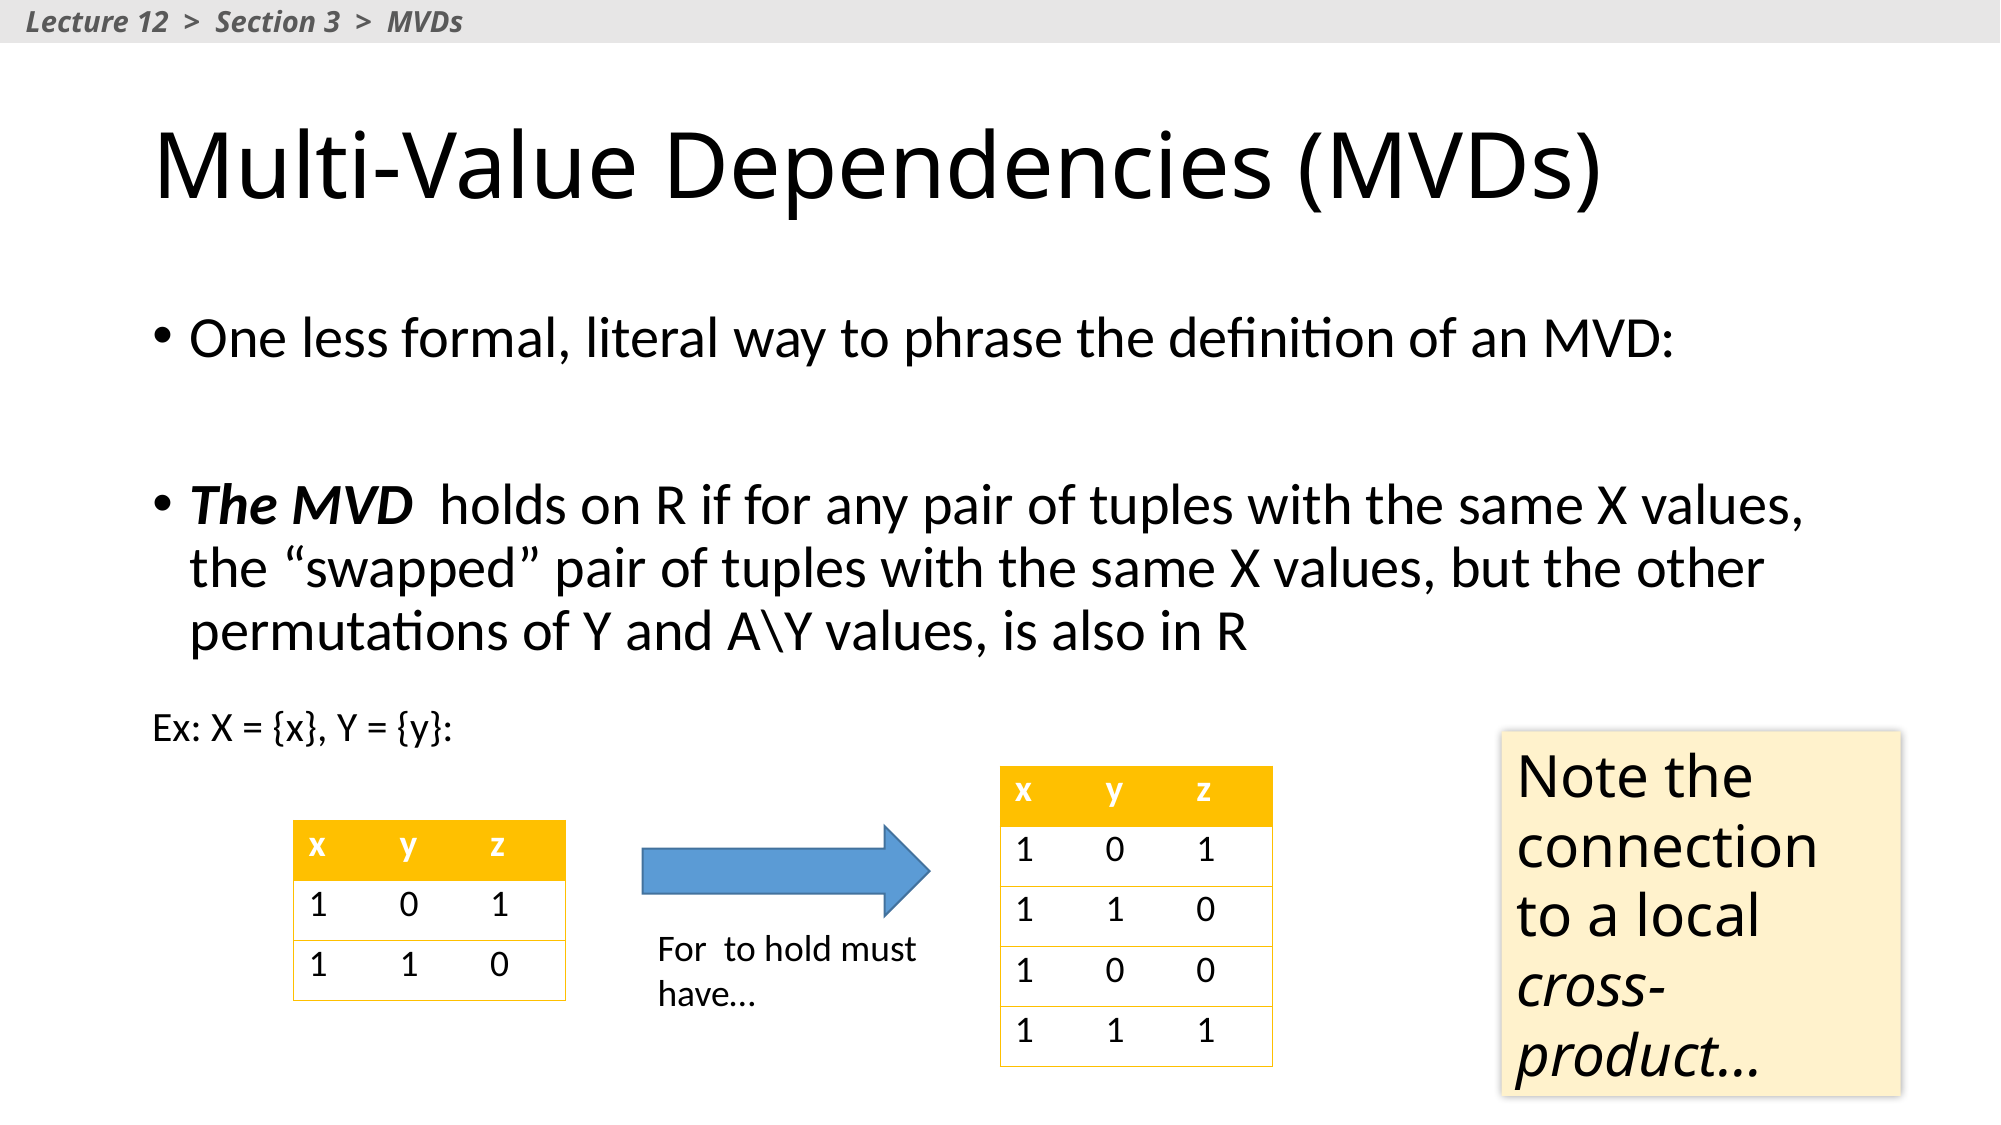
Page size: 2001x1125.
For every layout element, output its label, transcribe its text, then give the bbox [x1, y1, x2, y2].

table_cell 0 [1091, 827, 1181, 886]
table_cell 0 [1091, 947, 1181, 1006]
table_cell 0 [385, 881, 475, 940]
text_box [0, 0, 2000, 47]
table_cell 1 [1091, 1007, 1181, 1066]
table_cell 1 [1181, 827, 1272, 886]
table_cell 0 [1181, 887, 1272, 946]
table_header z [475, 821, 565, 880]
table_header z [1181, 767, 1272, 826]
table_header x [294, 821, 385, 880]
table_cell 1 [294, 941, 385, 1000]
table_cell 1 [475, 881, 565, 940]
table_header y [385, 821, 475, 880]
table_cell 1 [1091, 887, 1181, 946]
text_box Ex: X = {x}, Y = {y}: [137, 692, 484, 757]
title Multi-Value Dependencies (MVDs) [137, 59, 1863, 278]
text_box Note the connection to a local cross-product… [1501, 731, 1901, 1096]
table_cell 1 [1001, 947, 1091, 1006]
table_cell 1 [1181, 1007, 1272, 1066]
table_header x [1001, 767, 1091, 826]
table_header y [1091, 767, 1181, 826]
table_cell 1 [294, 881, 385, 940]
table_cell 0 [1181, 947, 1272, 1006]
text_box [641, 823, 932, 919]
table_cell 1 [385, 941, 475, 1000]
table_cell 1 [1001, 827, 1091, 886]
table_cell 0 [475, 941, 565, 1000]
table_cell 1 [1001, 1007, 1091, 1066]
table_cell 1 [1001, 887, 1091, 946]
